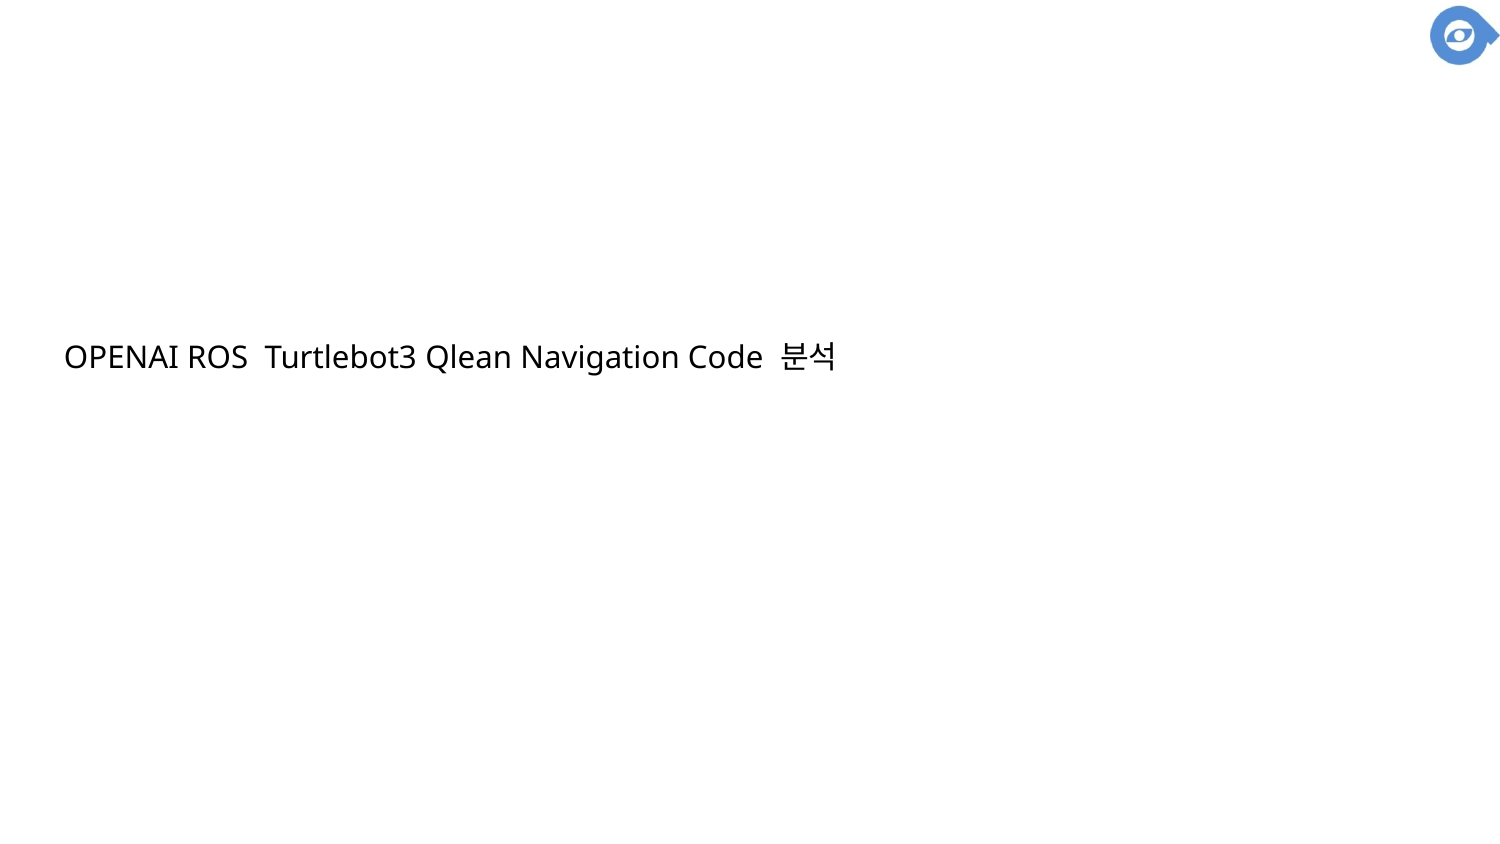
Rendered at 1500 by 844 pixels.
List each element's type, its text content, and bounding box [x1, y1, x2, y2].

text_box OPENAI ROS Turtlebot3 Qlean Navigation Code 분석 [48, 329, 1455, 382]
picture [1430, 0, 1500, 70]
